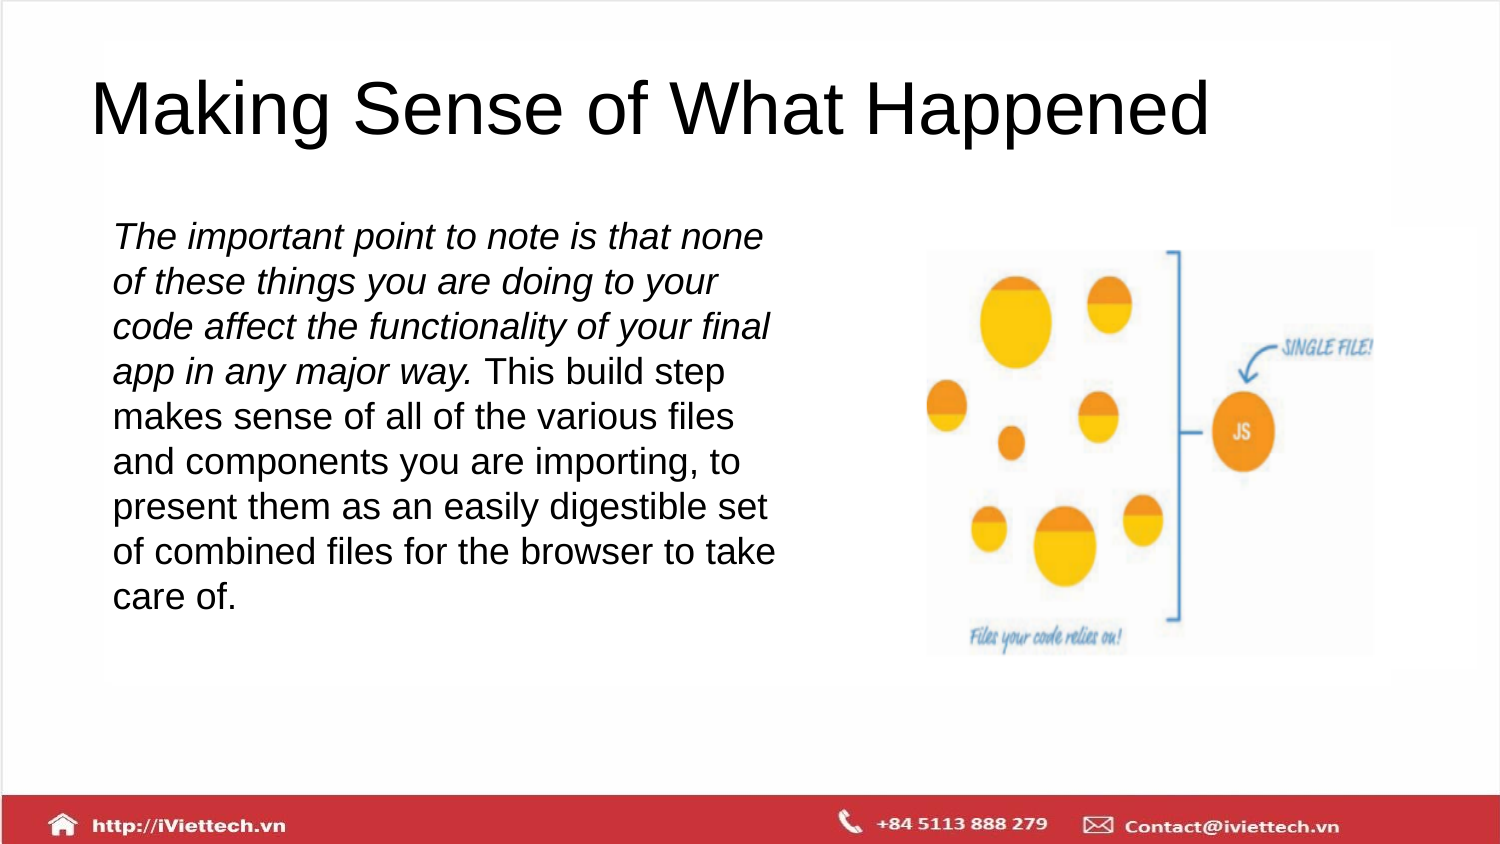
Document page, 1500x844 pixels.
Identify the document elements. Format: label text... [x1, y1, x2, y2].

picture [0, 0, 1500, 844]
title Making Sense of What Happened [75, 33, 1425, 175]
list The important point to note is that none of these things you are doing to your code affect the functionality of your final app in any major way. This build step makes sense of all of the various files and components you are importing, to present them as an easily digestible set of combined files for the browser to take care of. [97, 196, 799, 754]
